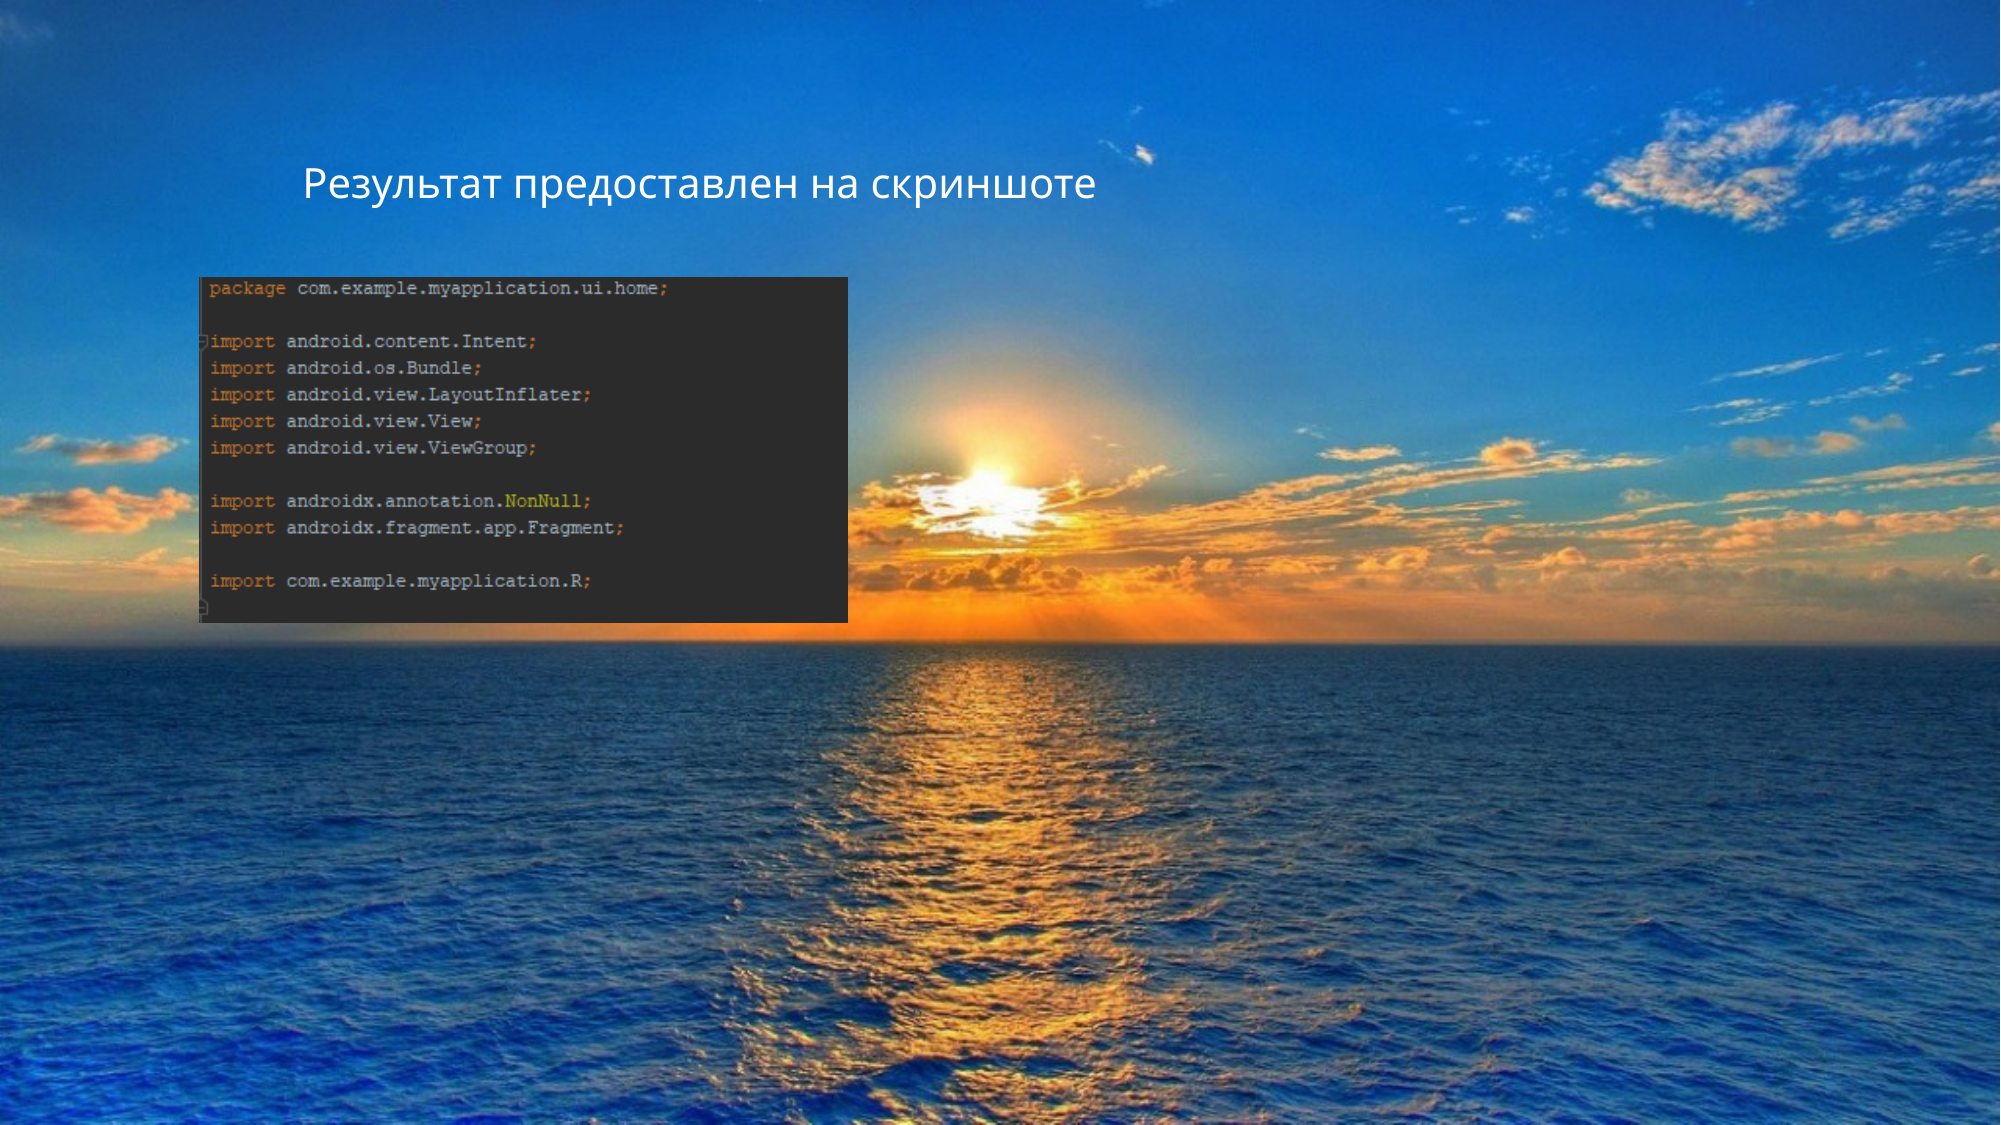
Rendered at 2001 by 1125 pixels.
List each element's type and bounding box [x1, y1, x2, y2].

list [0, 0, 2000, 1125]
picture [199, 277, 848, 623]
